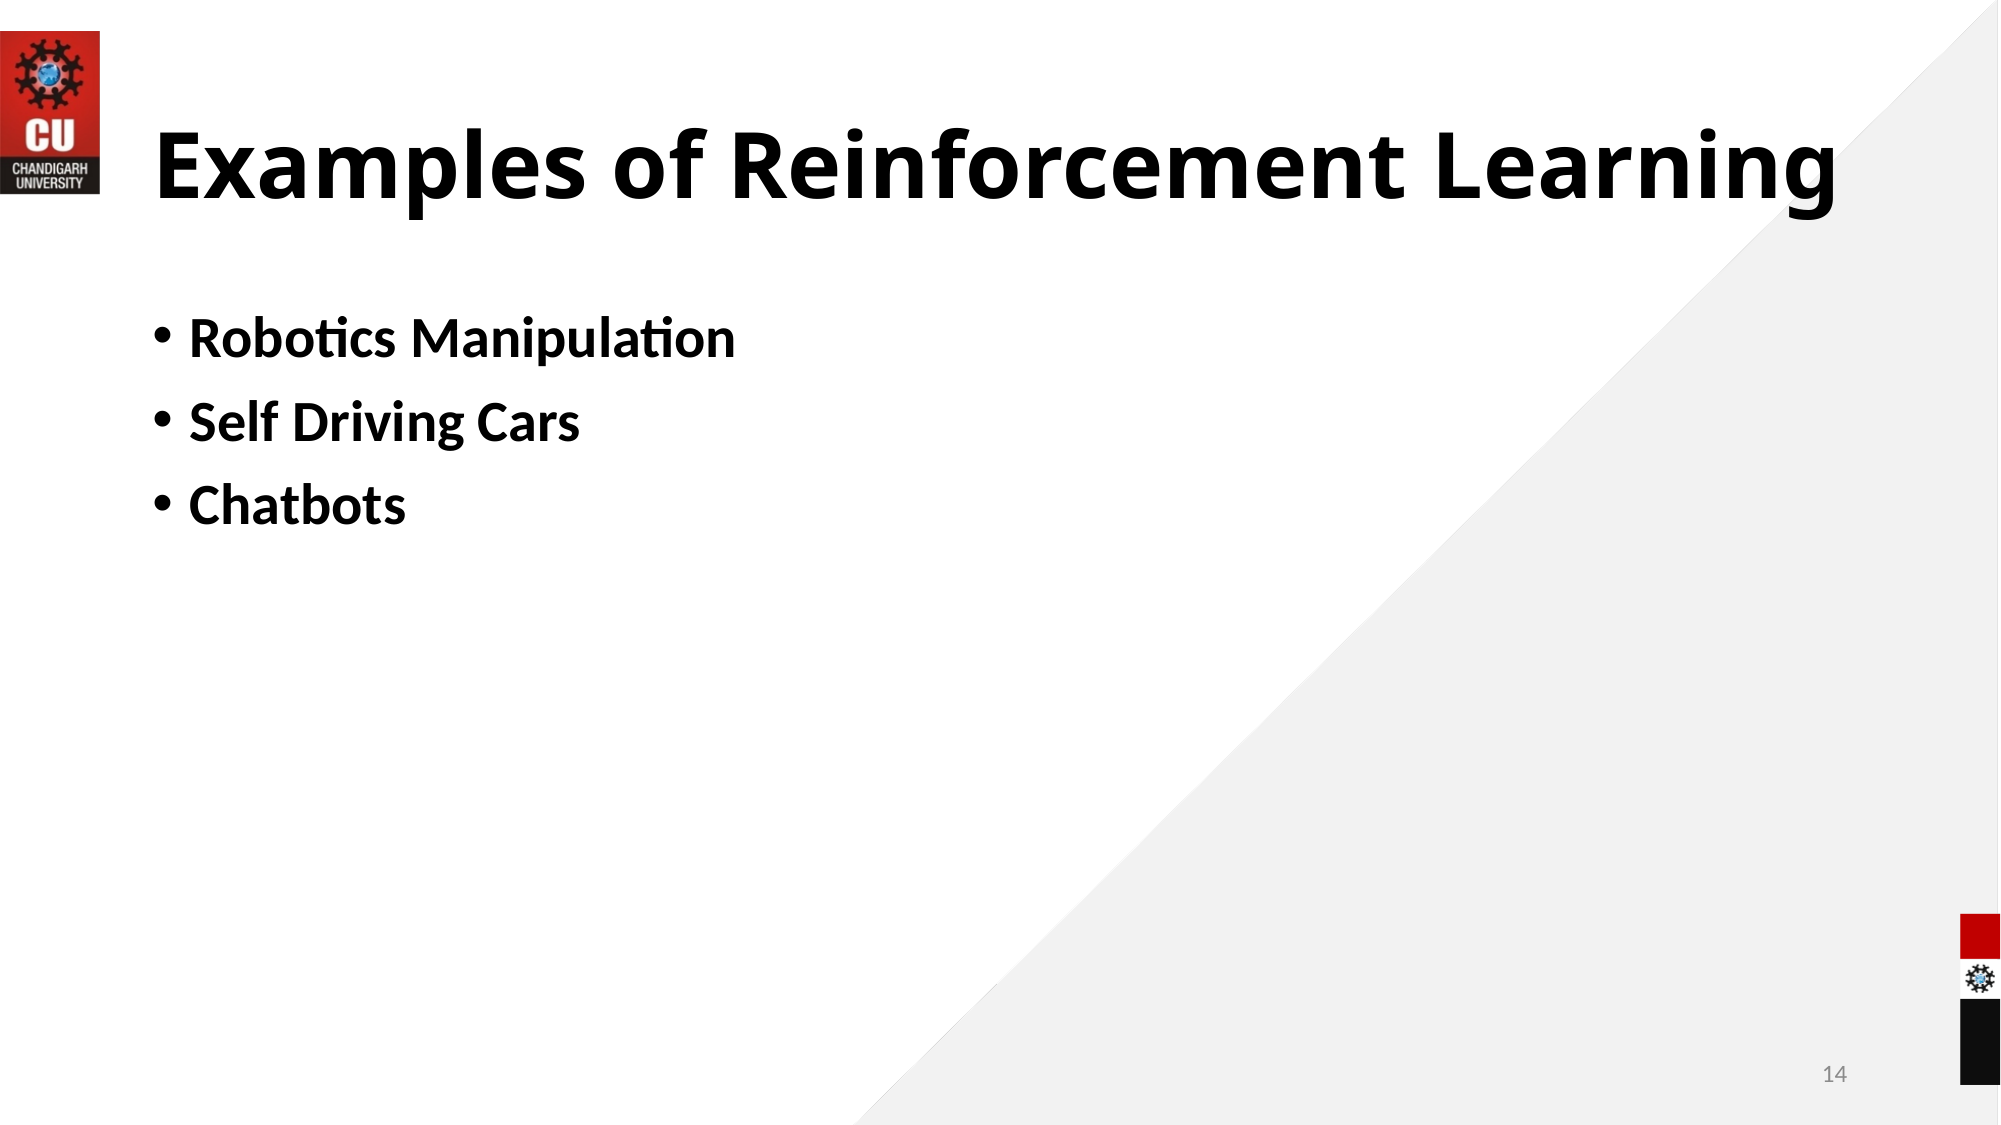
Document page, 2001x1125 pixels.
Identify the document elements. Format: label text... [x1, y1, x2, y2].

list Robotics Manipulation Self Driving Cars Chatbots [137, 299, 1863, 1014]
picture [0, 0, 2001, 1125]
slide_number 14 [1412, 1042, 1863, 1103]
title Examples of Reinforcement Learning [137, 59, 1863, 278]
